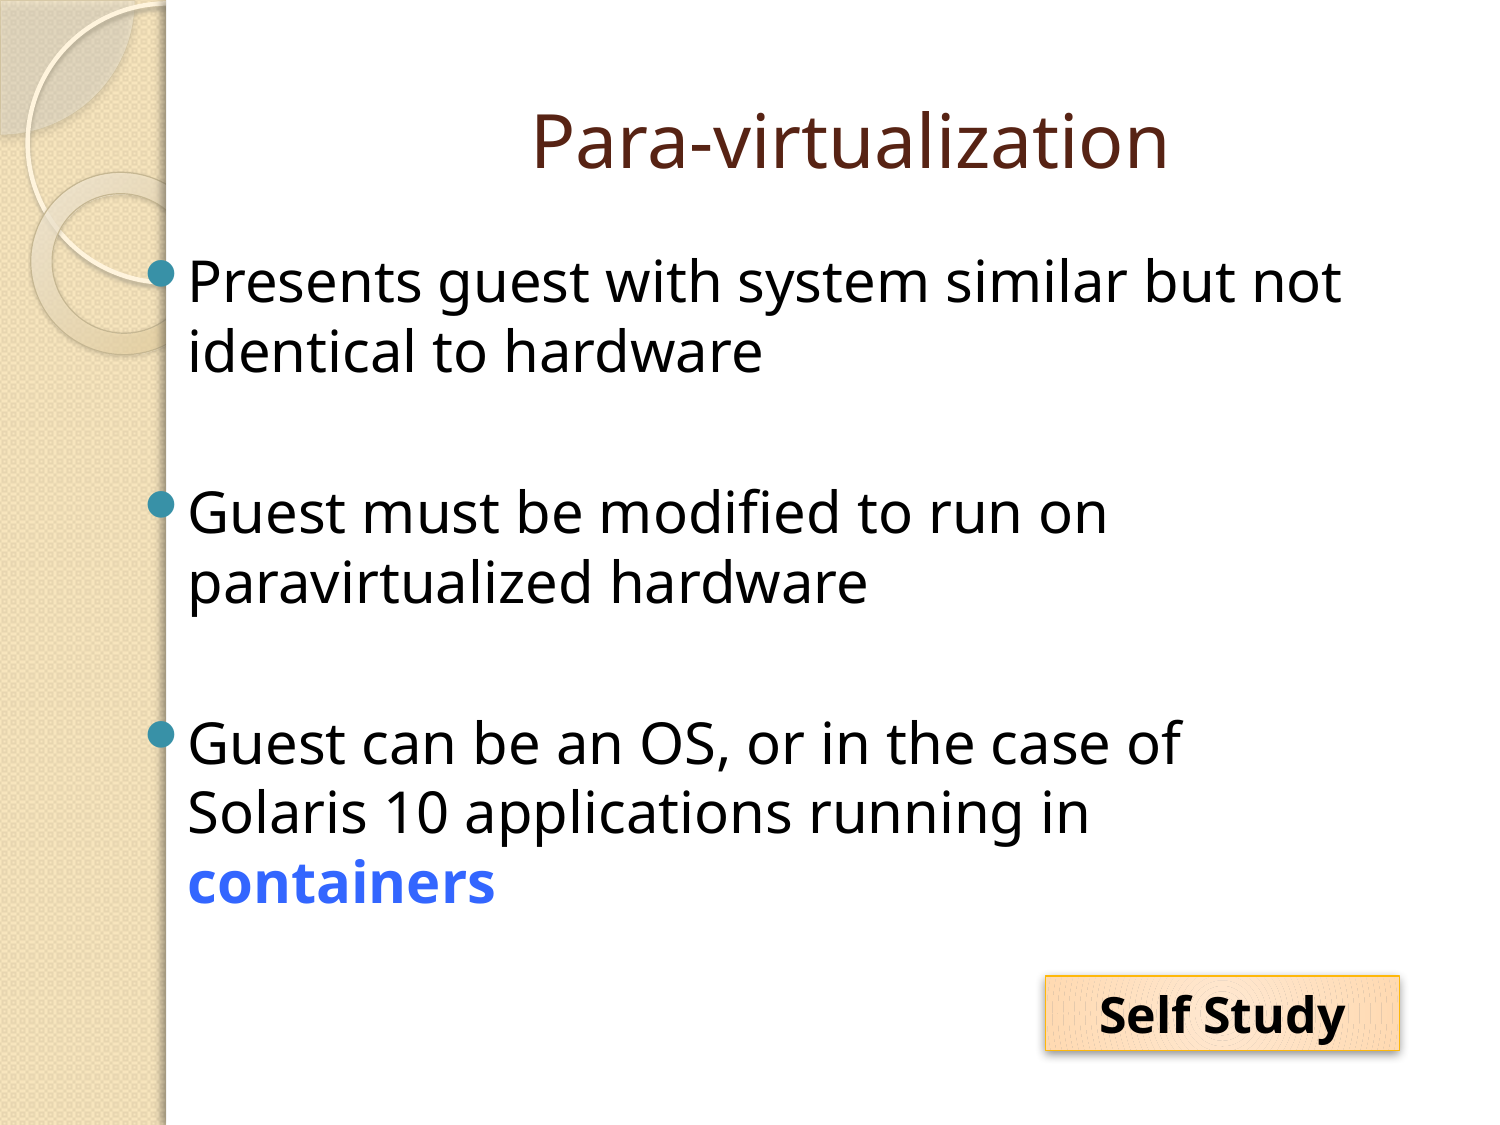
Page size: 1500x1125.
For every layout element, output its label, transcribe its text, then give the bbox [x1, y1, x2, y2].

list Presents guest with system similar but not identical to hardware Guest must be modified to run on paravirtualized hardware Guest can be an OS, or in the case of Solaris 10 applications running in containers [116, 237, 1393, 925]
text_box Self Study [1045, 975, 1400, 1051]
title Para-virtualization [235, 45, 1466, 233]
